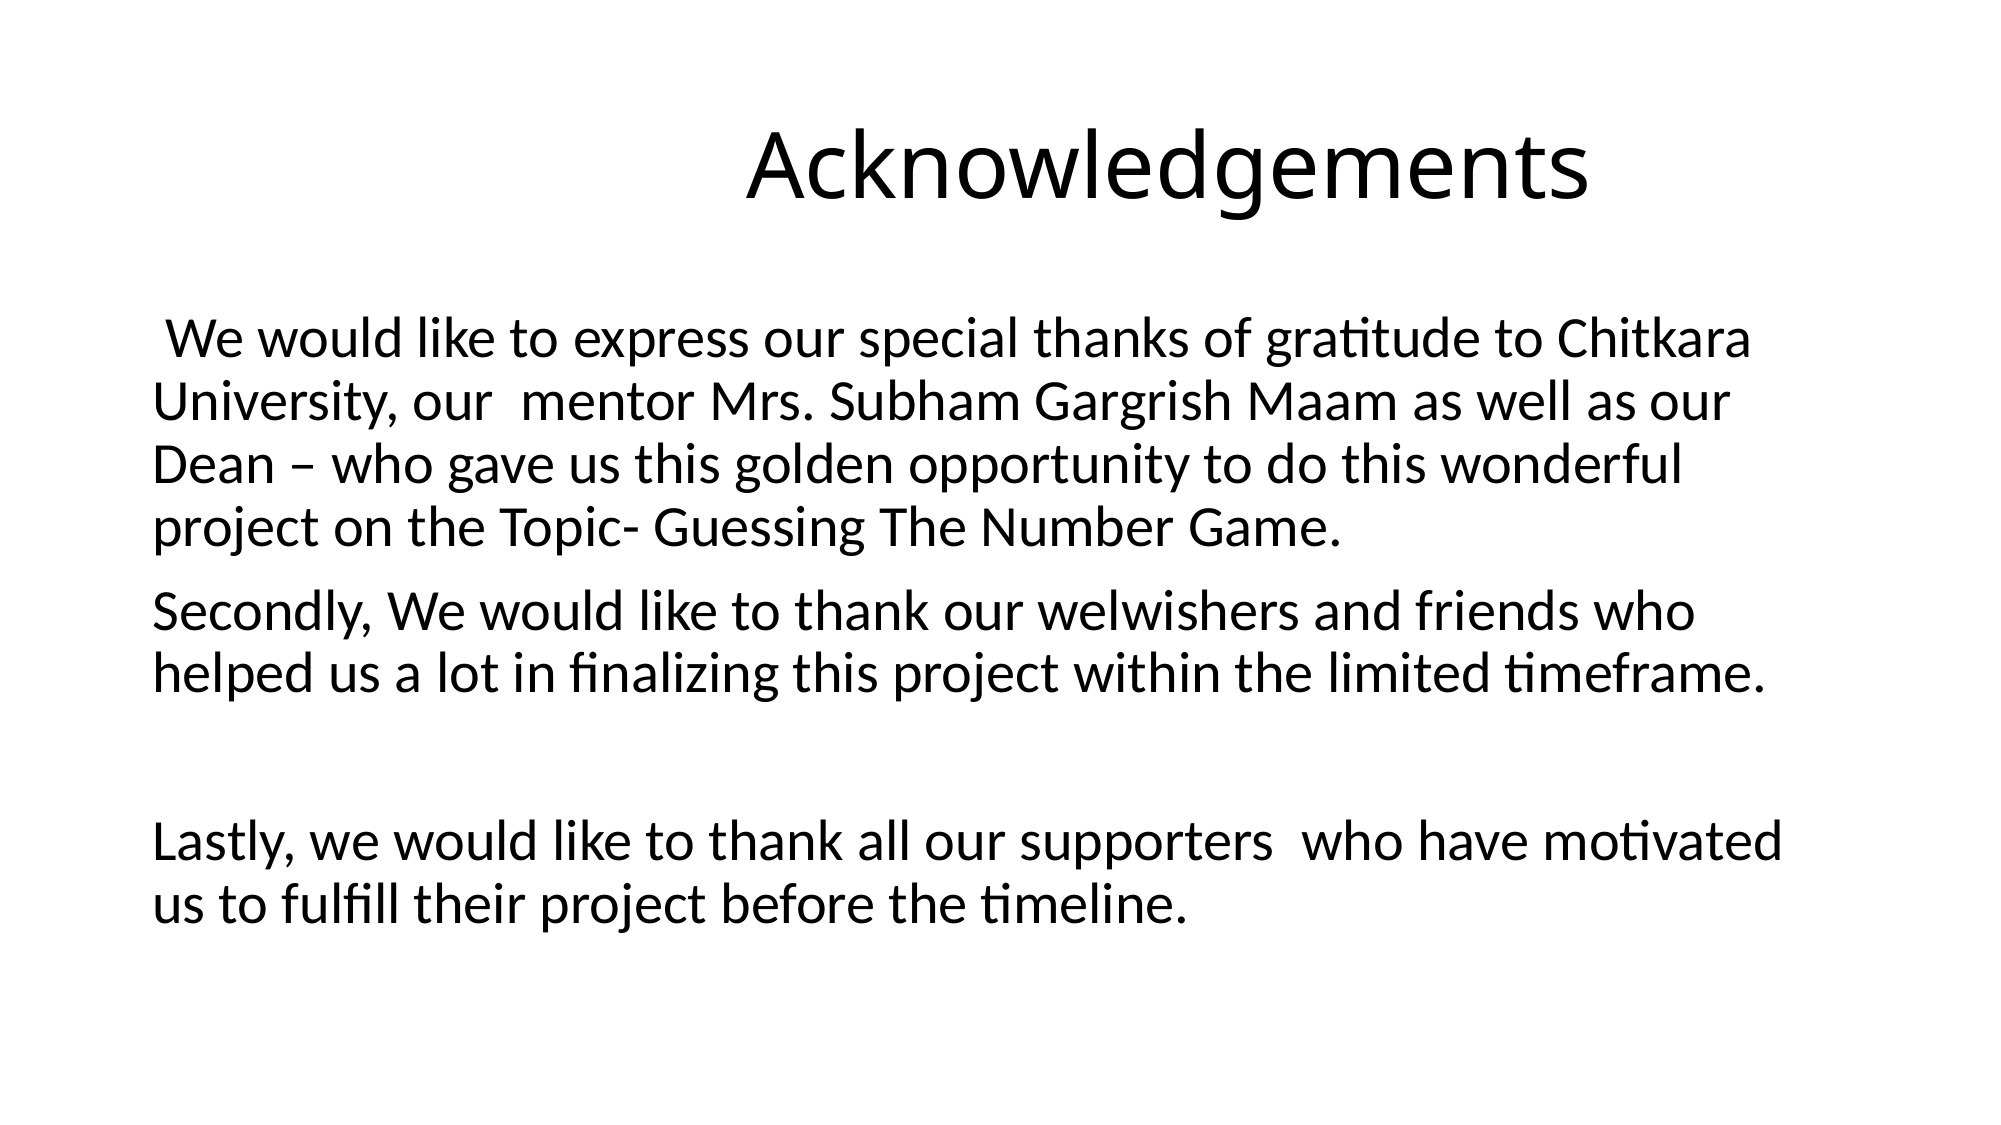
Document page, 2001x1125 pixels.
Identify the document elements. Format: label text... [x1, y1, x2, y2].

list We would like to express our special thanks of gratitude to Chitkara University, our mentor Mrs. Subham Gargrish Maam as well as our Dean – who gave us this golden opportunity to do this wonderful project on the Topic- Guessing The Number Game. Secondly, We would like to thank our welwishers and friends who helped us a lot in finalizing this project within the limited timeframe. Lastly, we would like to thank all our supporters who have motivated us to fulfill their project before the timeline. [137, 299, 1863, 1014]
title Acknowledgements [137, 59, 1863, 278]
